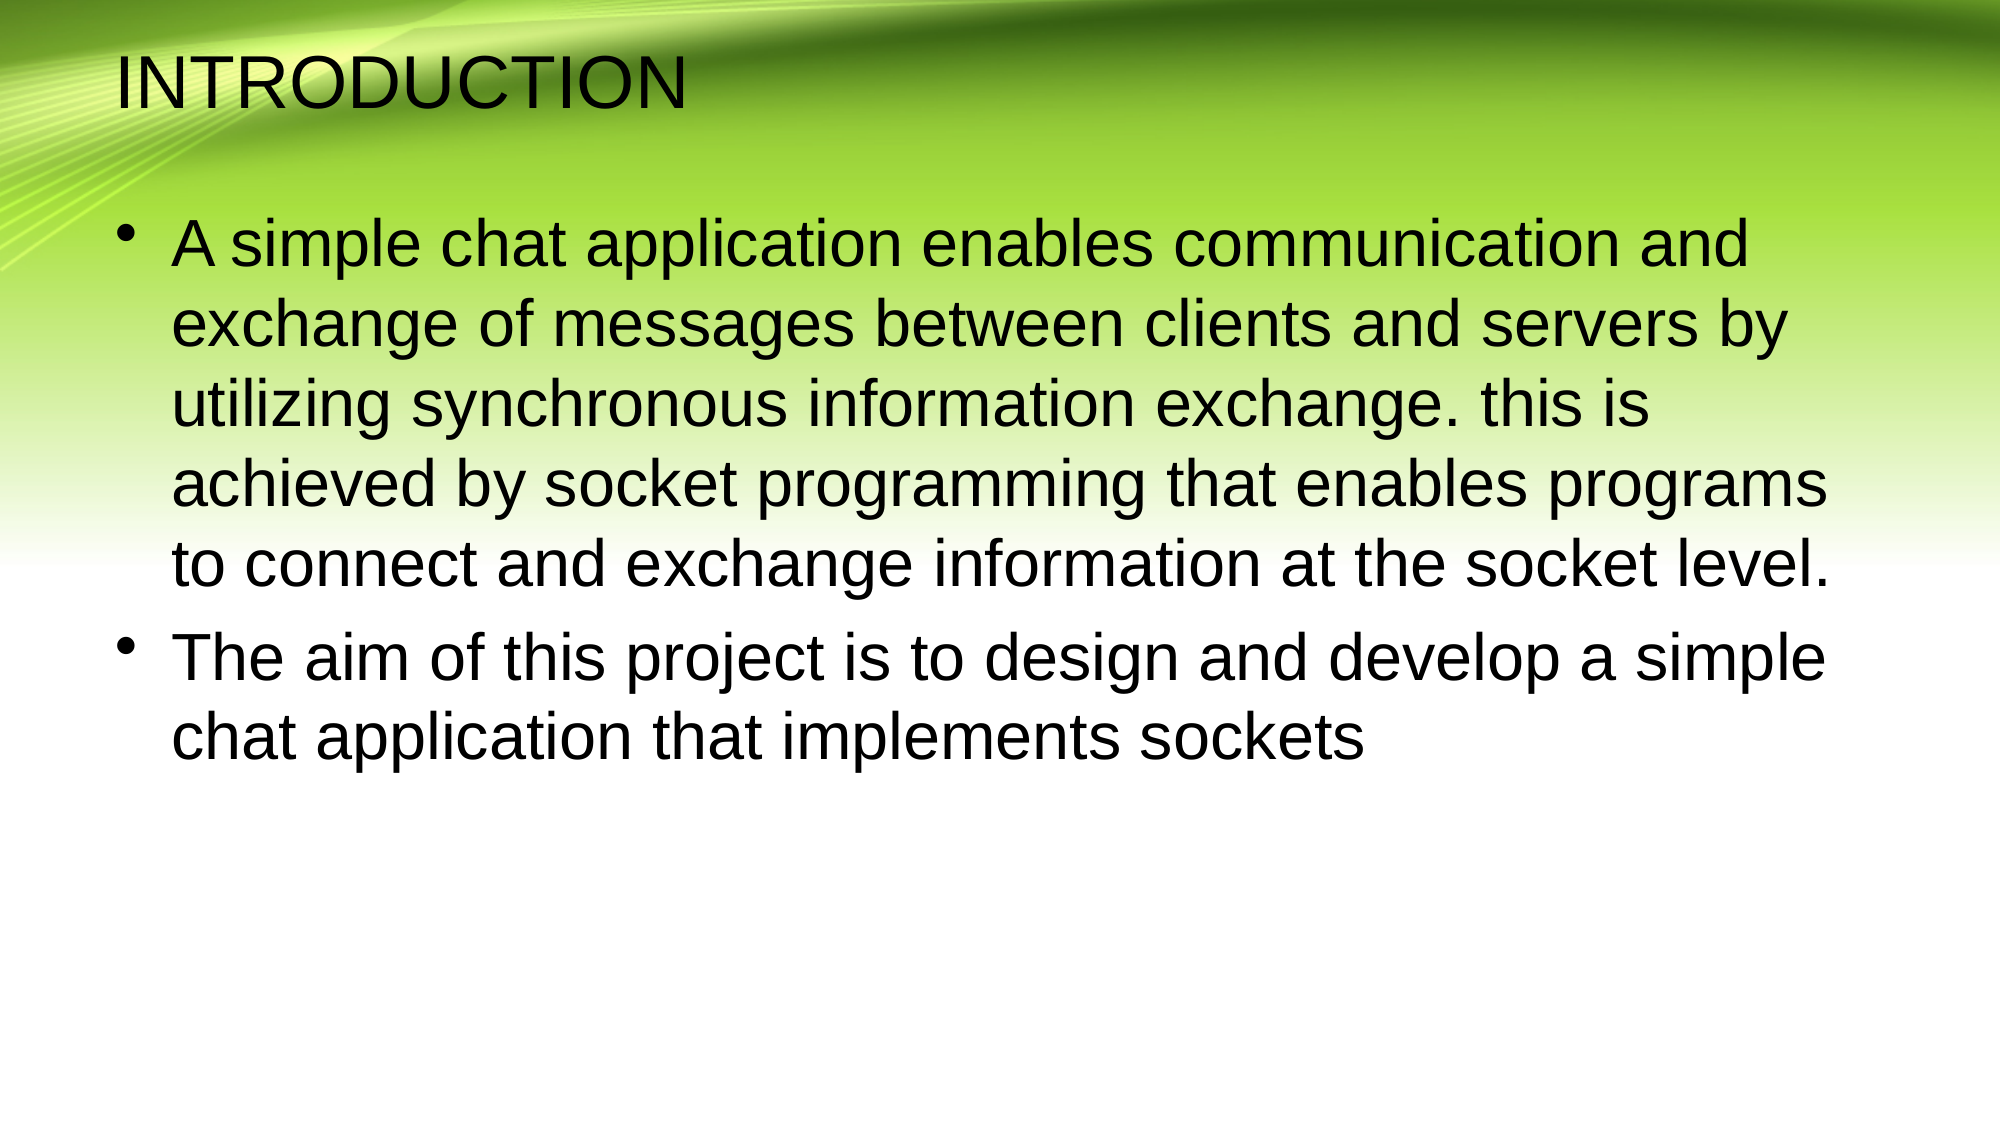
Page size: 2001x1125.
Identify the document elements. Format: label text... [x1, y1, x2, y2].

list A simple chat application enables communication and exchange of messages between clients and servers by utilizing synchronous information exchange. this is achieved by socket programming that enables programs to connect and exchange information at the socket level. The aim of this project is to design and develop a simple chat application that implements sockets [99, 192, 1901, 846]
picture [0, 0, 2000, 1125]
title INTRODUCTION [99, 30, 1901, 127]
